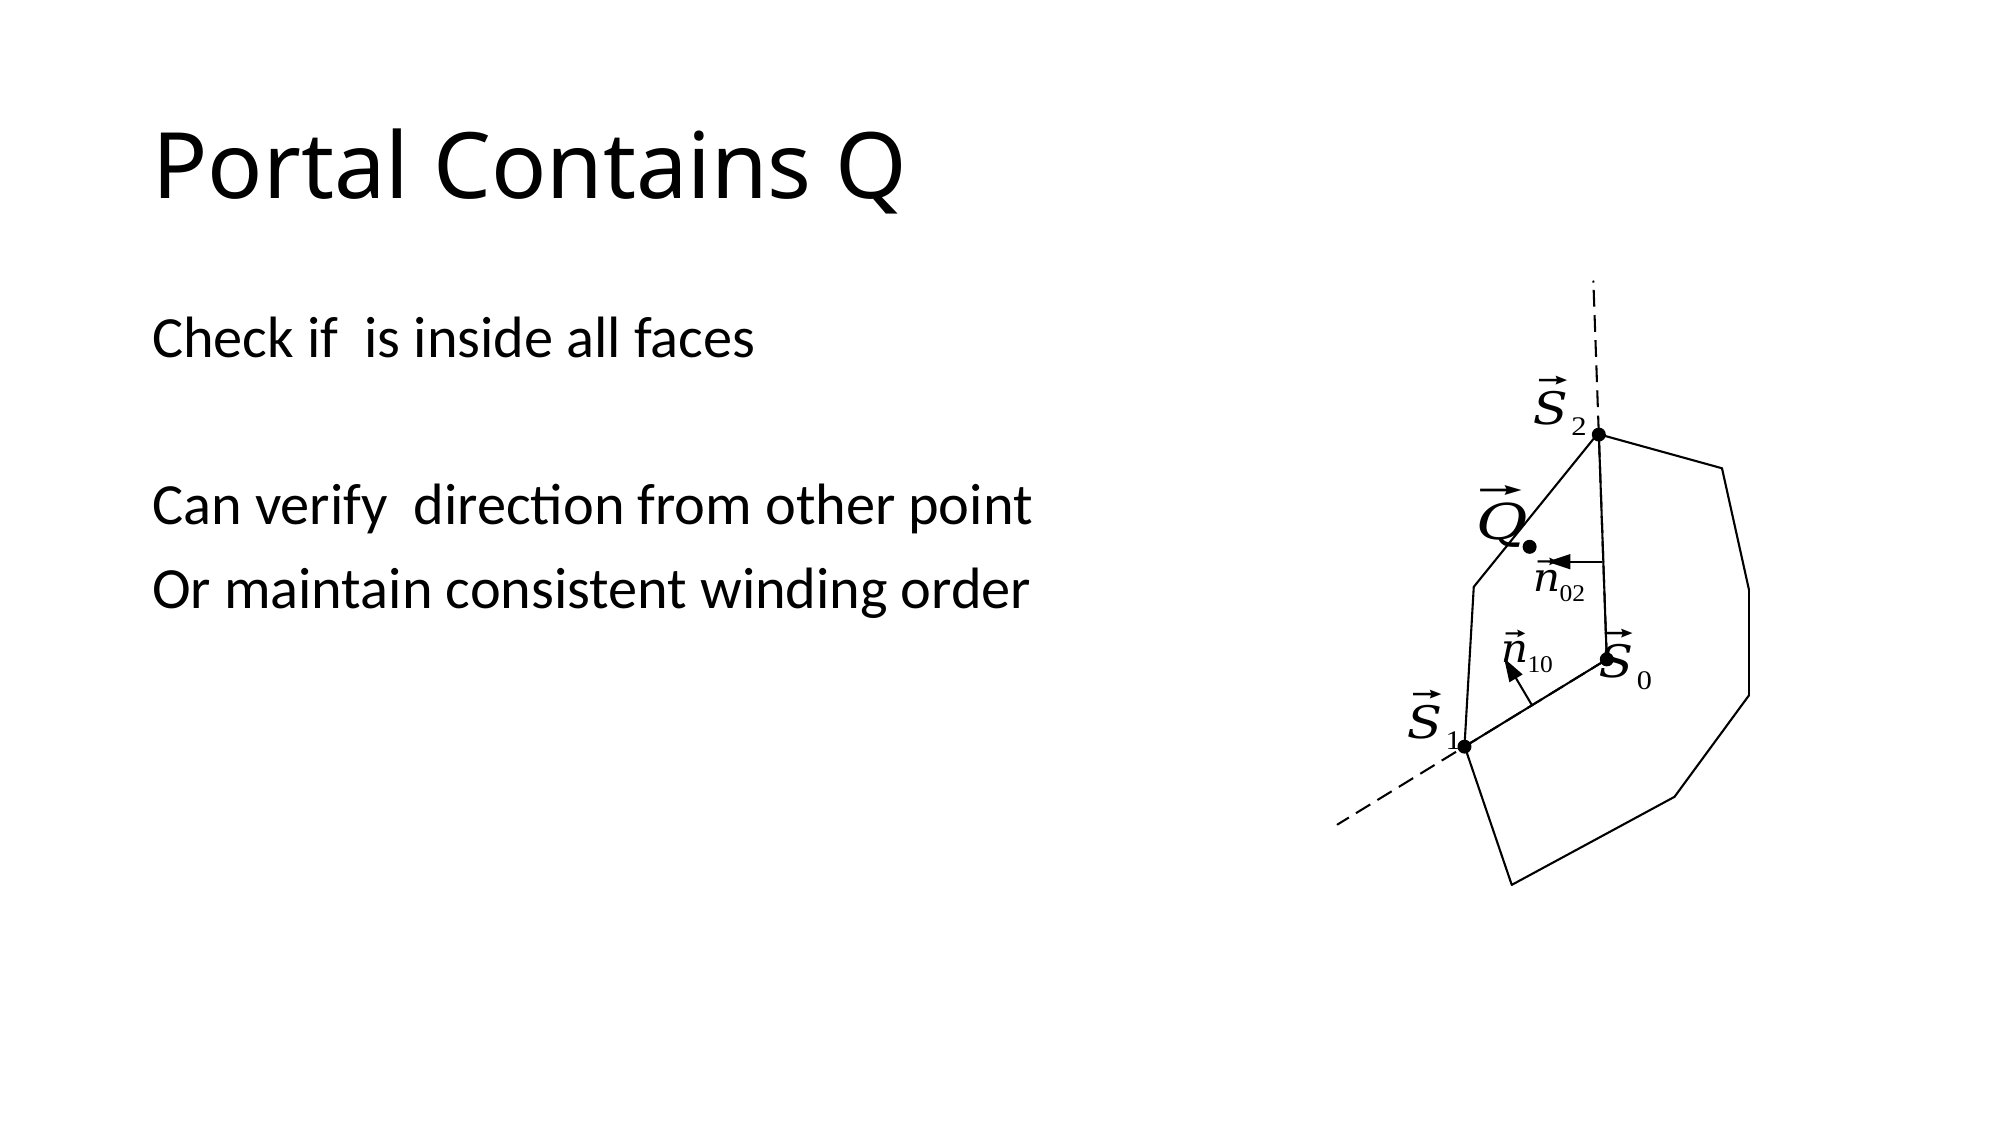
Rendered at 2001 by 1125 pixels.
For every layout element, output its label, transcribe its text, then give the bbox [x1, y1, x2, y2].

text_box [1333, 277, 1750, 886]
title Portal Contains Q [137, 59, 1863, 278]
